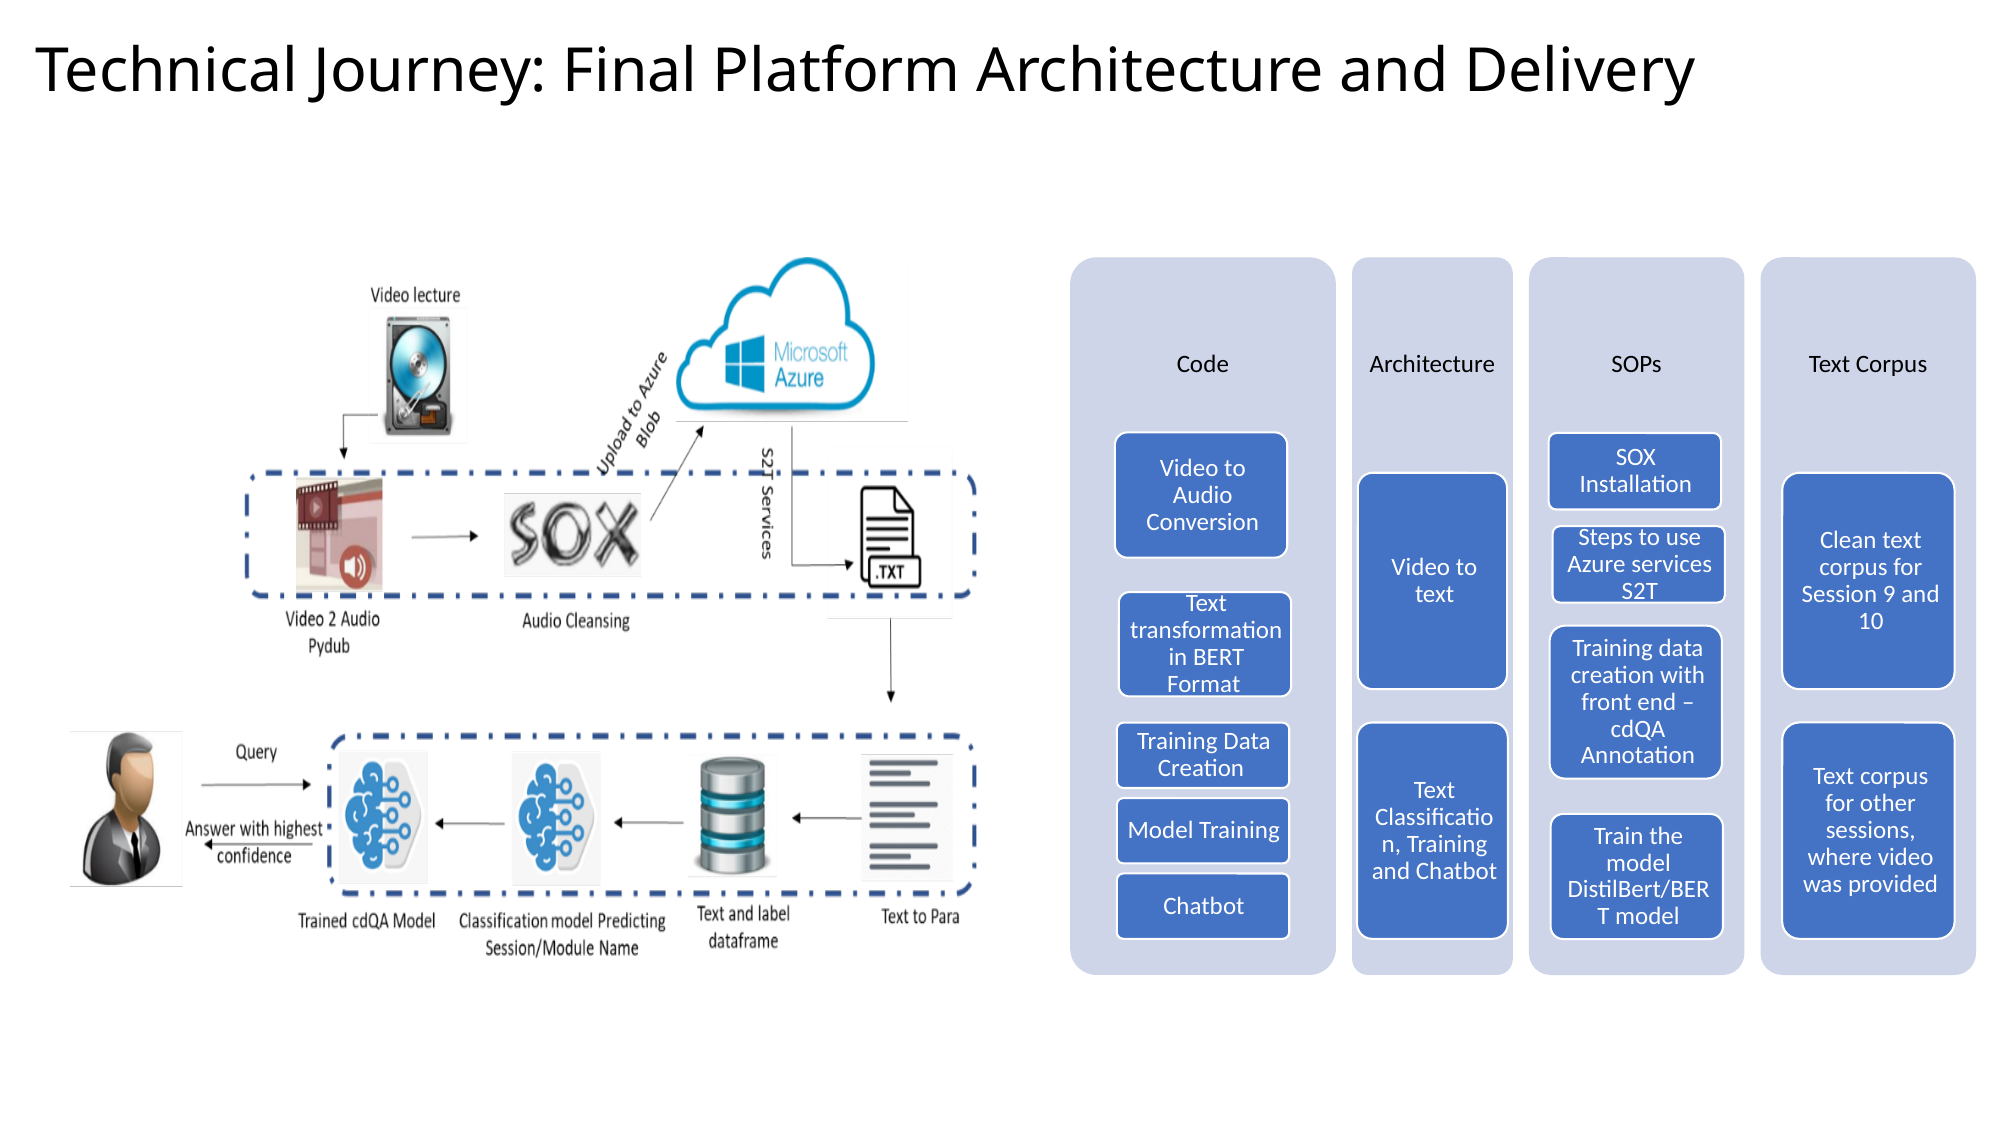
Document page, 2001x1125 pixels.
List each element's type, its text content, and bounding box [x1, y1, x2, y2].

picture [70, 257, 1017, 975]
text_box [1070, 257, 1977, 975]
title Technical Journey: Final Platform Architecture and Delivery [20, 16, 1821, 128]
